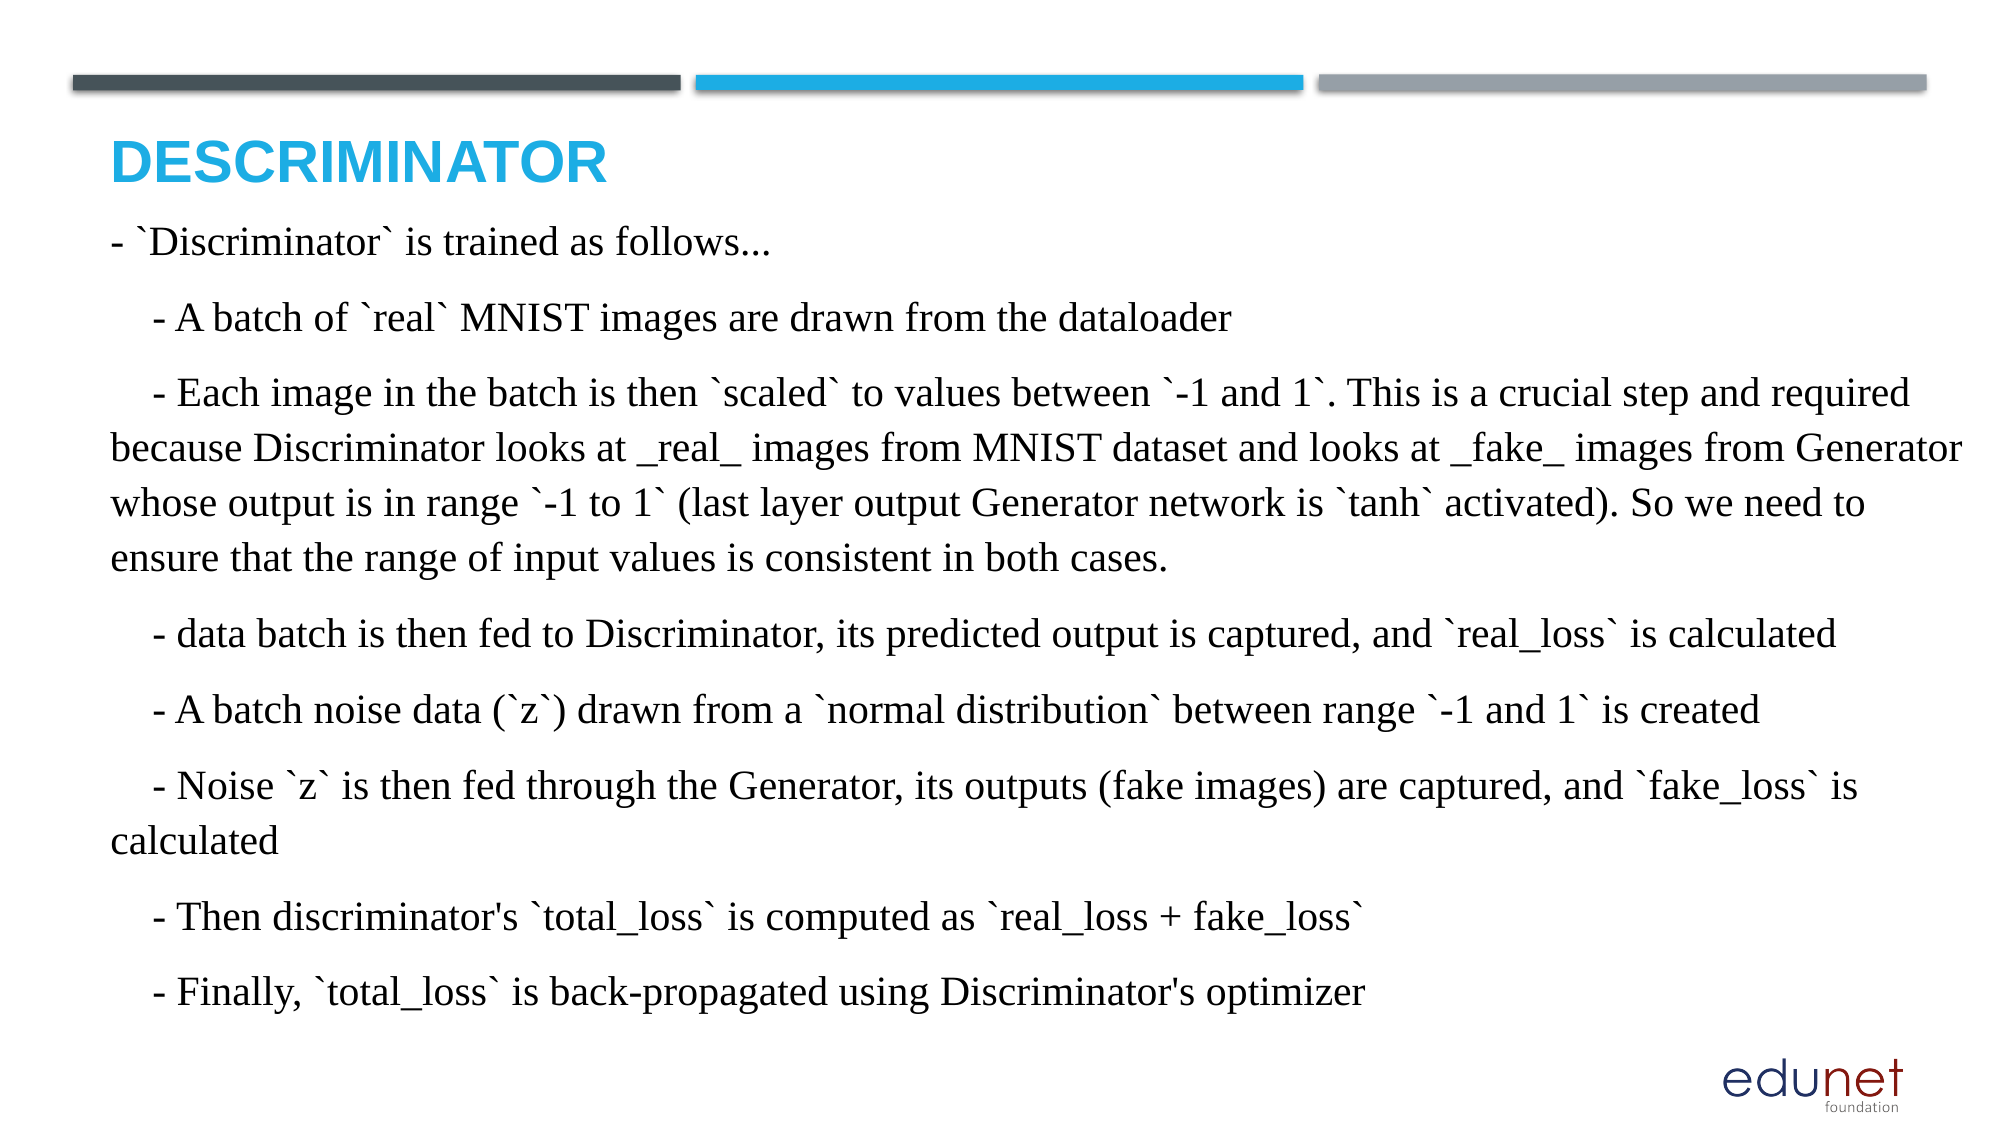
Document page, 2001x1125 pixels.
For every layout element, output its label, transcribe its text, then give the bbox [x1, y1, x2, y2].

list - `Discriminator` is trained as follows... - A batch of `real` MNIST images are drawn from the dataloader - Each image in the batch is then `scaled` to values between `-1 and 1`. This is a crucial step and required because Discriminator looks at _real_ images from MNIST dataset and looks at _fake_ images from Generator whose output is in range `-1 to 1` (last layer output Generator network is `tanh` activated). So we need to ensure that the range of input values is consistent in both cases. - data batch is then fed to Discriminator, its predicted output is captured, and `real_loss` is calculated - A batch noise data (`z`) drawn from a `normal distribution` between range `-1 and 1` is created - Noise `z` is then fed through the Generator, its outputs (fake images) are captured, and `fake_loss` is calculated - Then discriminator's `total_loss` is computed as `real_loss + fake_loss` - Finally, `total_loss` is back-propagated using Discriminator's optimizer [95, 541, 1991, 681]
picture [1719, 1056, 1905, 1116]
title descriminator [95, 115, 1905, 203]
